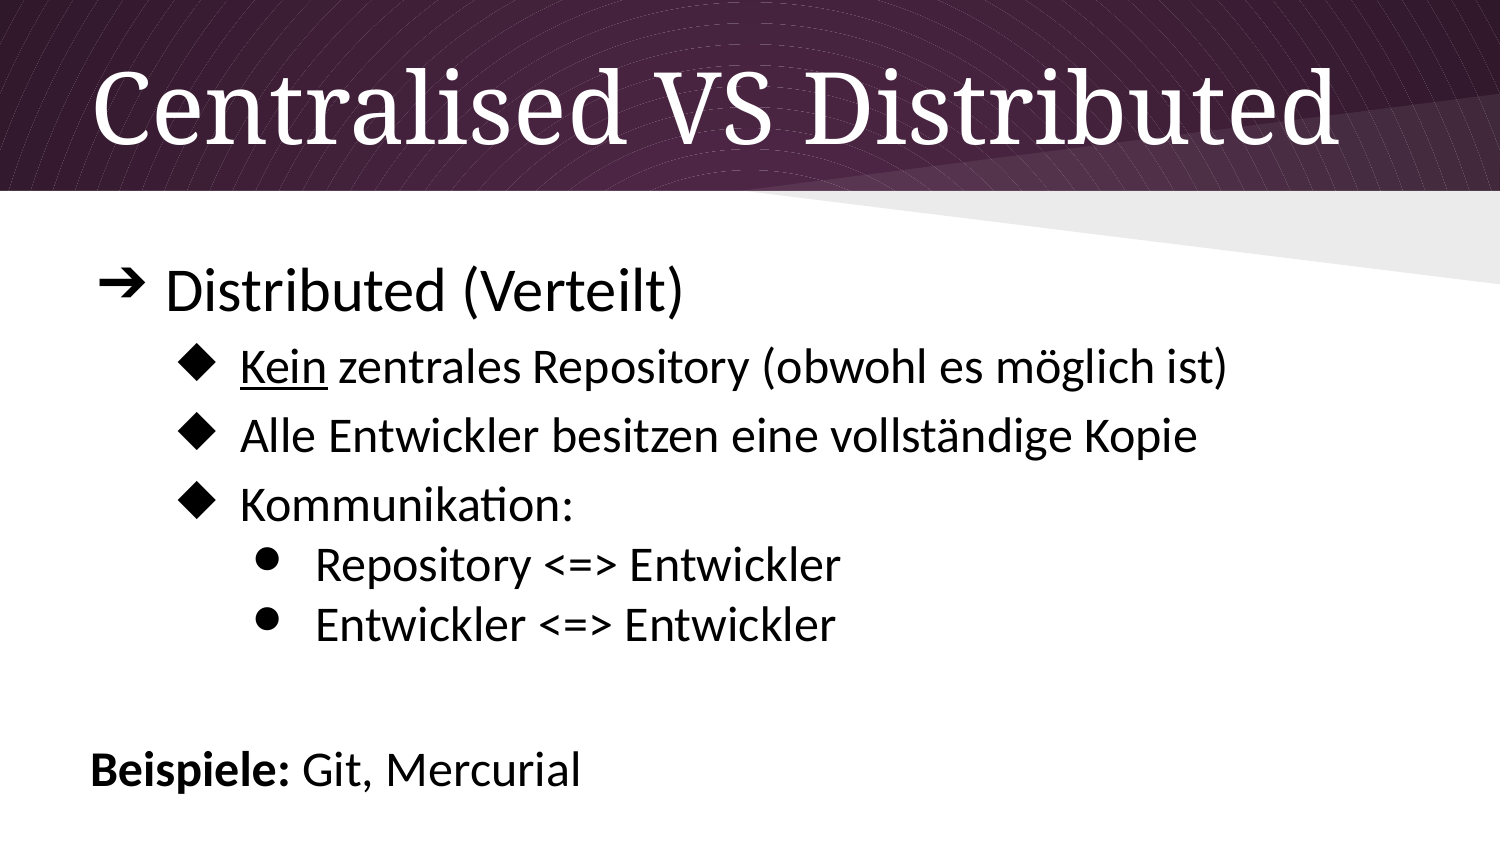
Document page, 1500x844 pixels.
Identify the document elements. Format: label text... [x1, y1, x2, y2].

title Centralised VS Distributed [75, 33, 1425, 175]
list Distributed (Verteilt) Kein zentrales Repository (obwohl es möglich ist) Alle Entwickler besitzen eine vollständige Kopie Kommunikation: Repository <=> Entwickler Entwickler <=> Entwickler Beispiele: Git, Mercurial [75, 196, 1425, 808]
